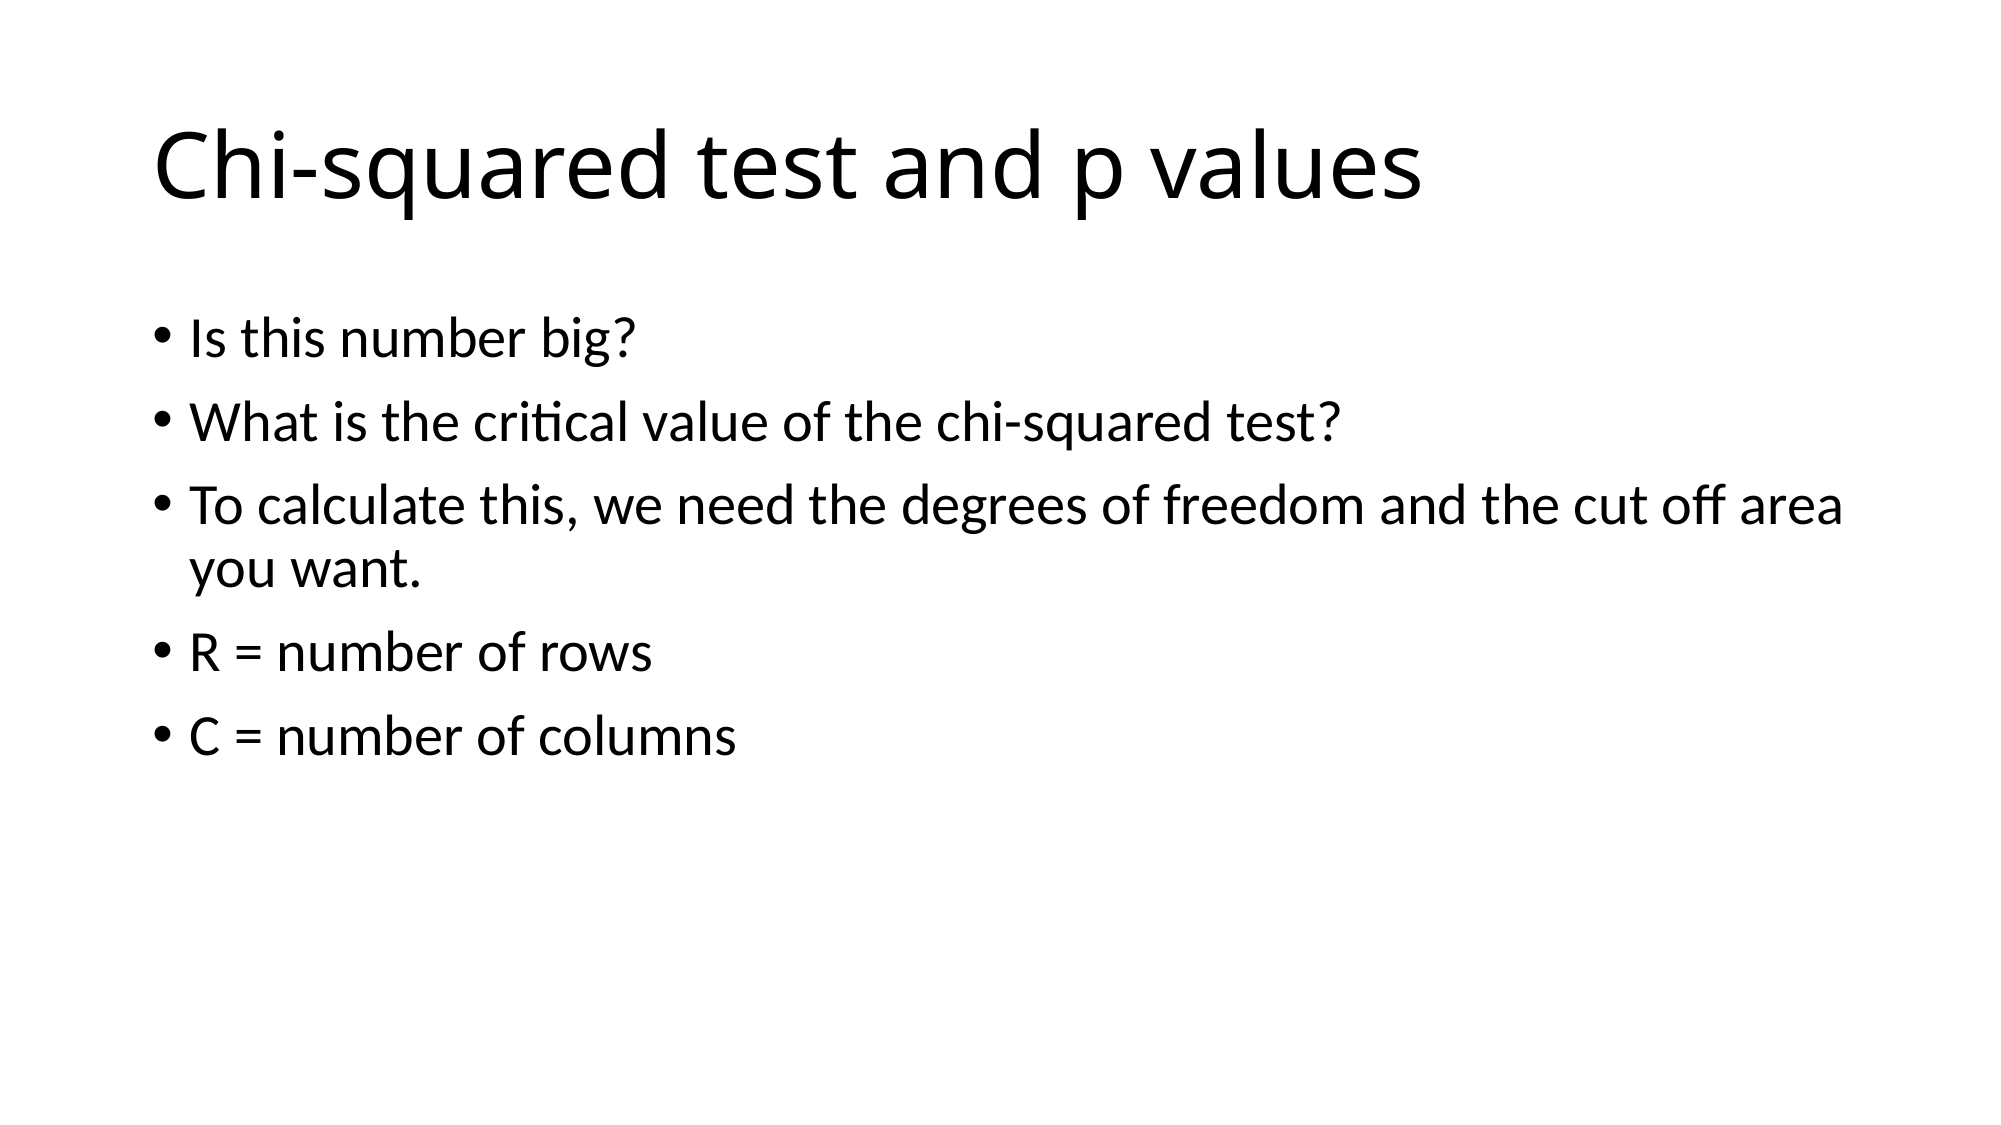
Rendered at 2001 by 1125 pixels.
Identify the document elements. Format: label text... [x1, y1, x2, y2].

title Chi-squared test and p values [137, 59, 1863, 278]
list Is this number big? What is the critical value of the chi-squared test? To calculate this, we need the degrees of freedom and the cut off area you want. R = number of rows C = number of columns [137, 299, 1863, 1014]
